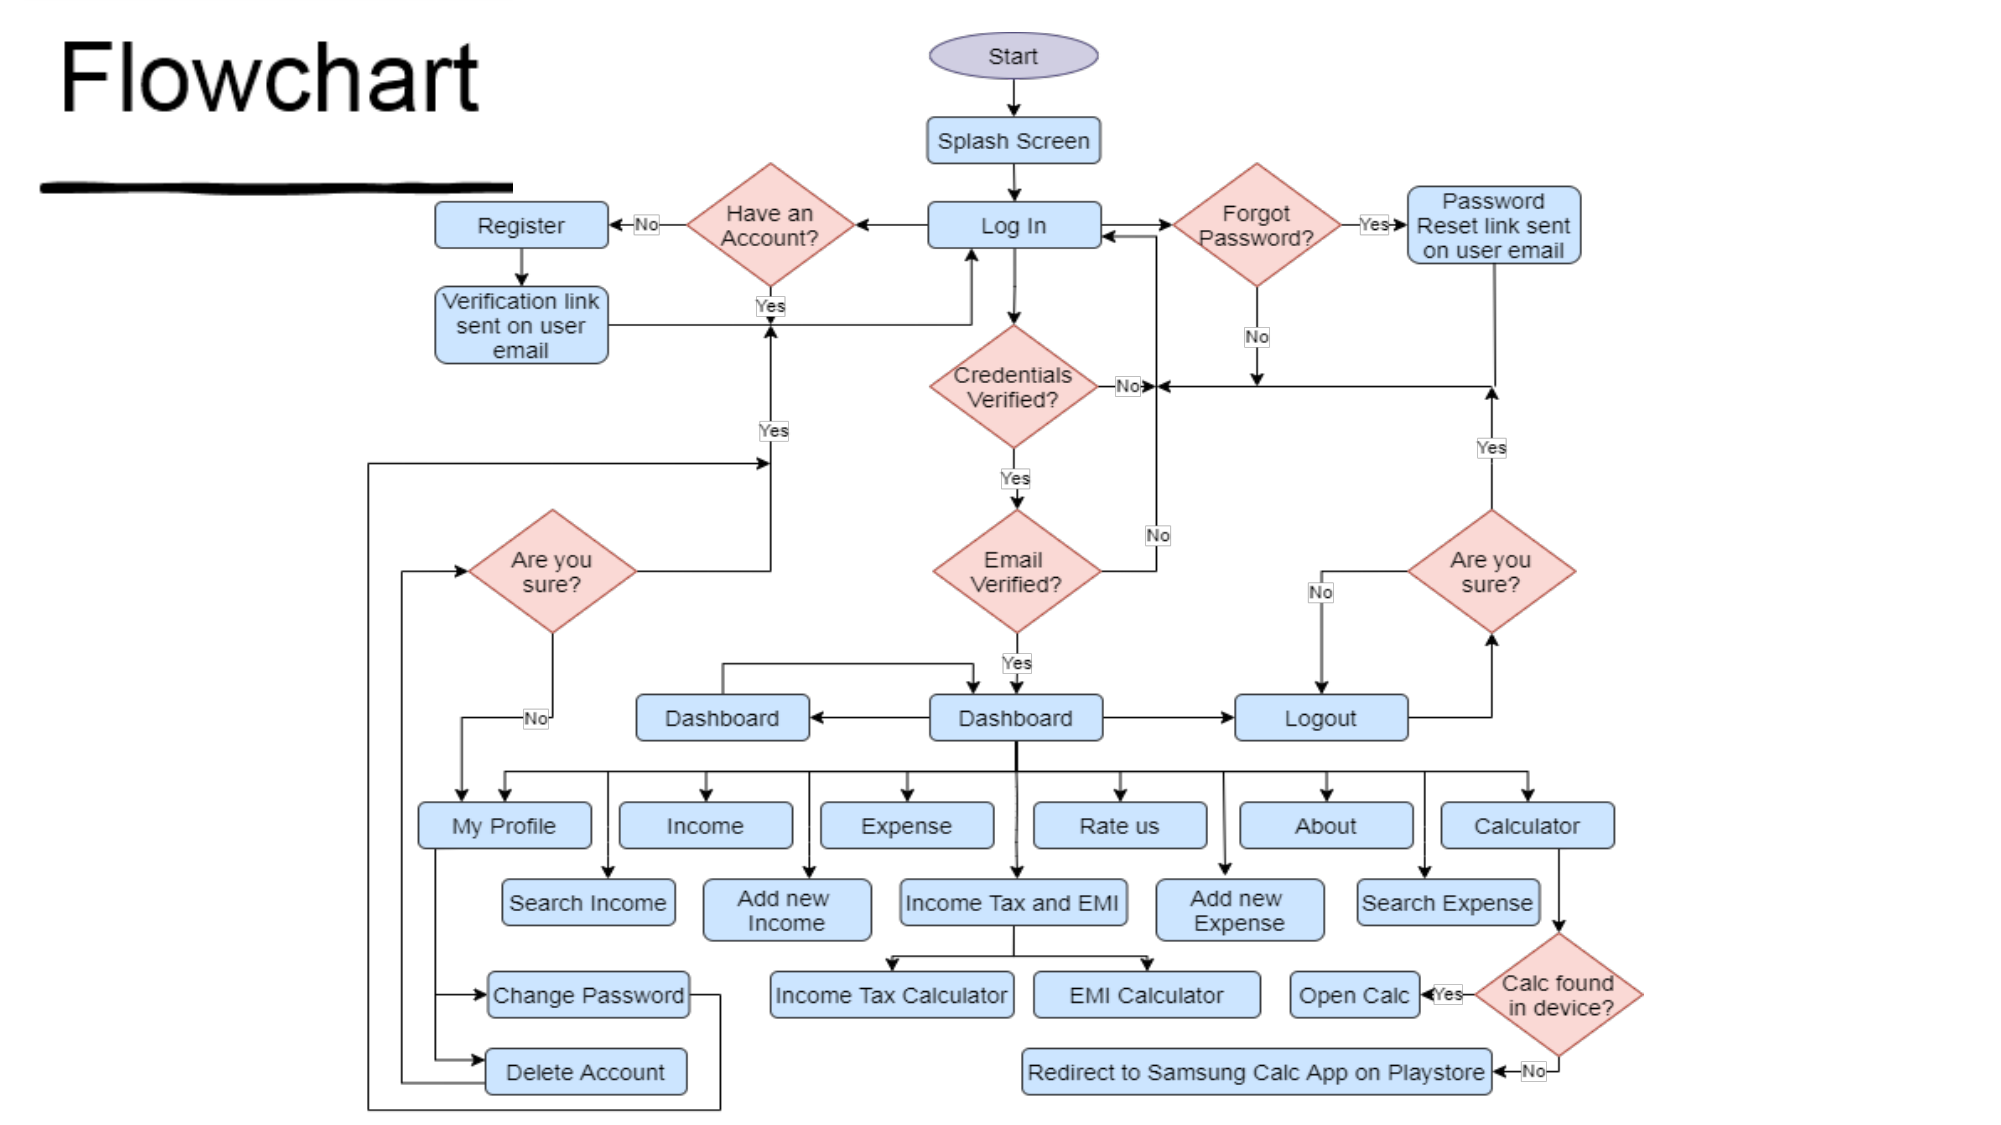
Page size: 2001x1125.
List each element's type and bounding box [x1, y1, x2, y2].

picture [24, 0, 1644, 1125]
